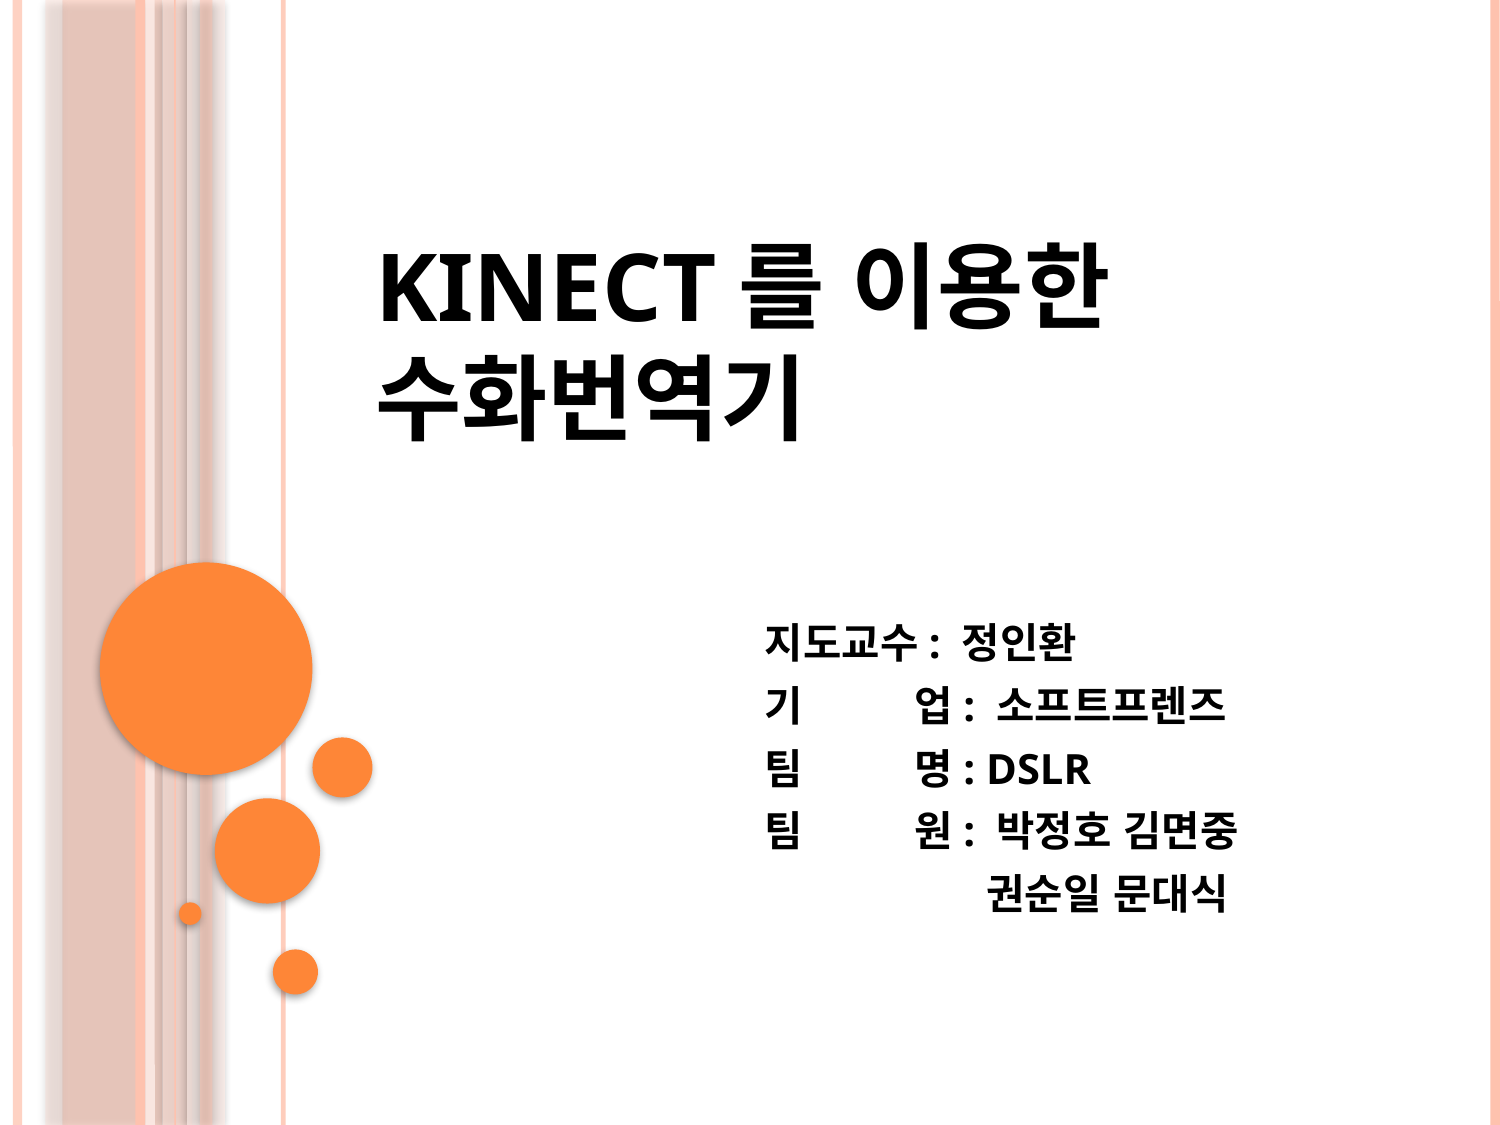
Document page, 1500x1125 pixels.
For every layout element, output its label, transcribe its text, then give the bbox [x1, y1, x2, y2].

title Kinect를 이용한 수화번역기 [360, 149, 1373, 460]
subtitle 지도교수: 정인환 기 업: 소프트프렌즈 팀 명: DSLR 팀 원: 박정호 김면중 권순일 문대식 [750, 609, 1370, 945]
